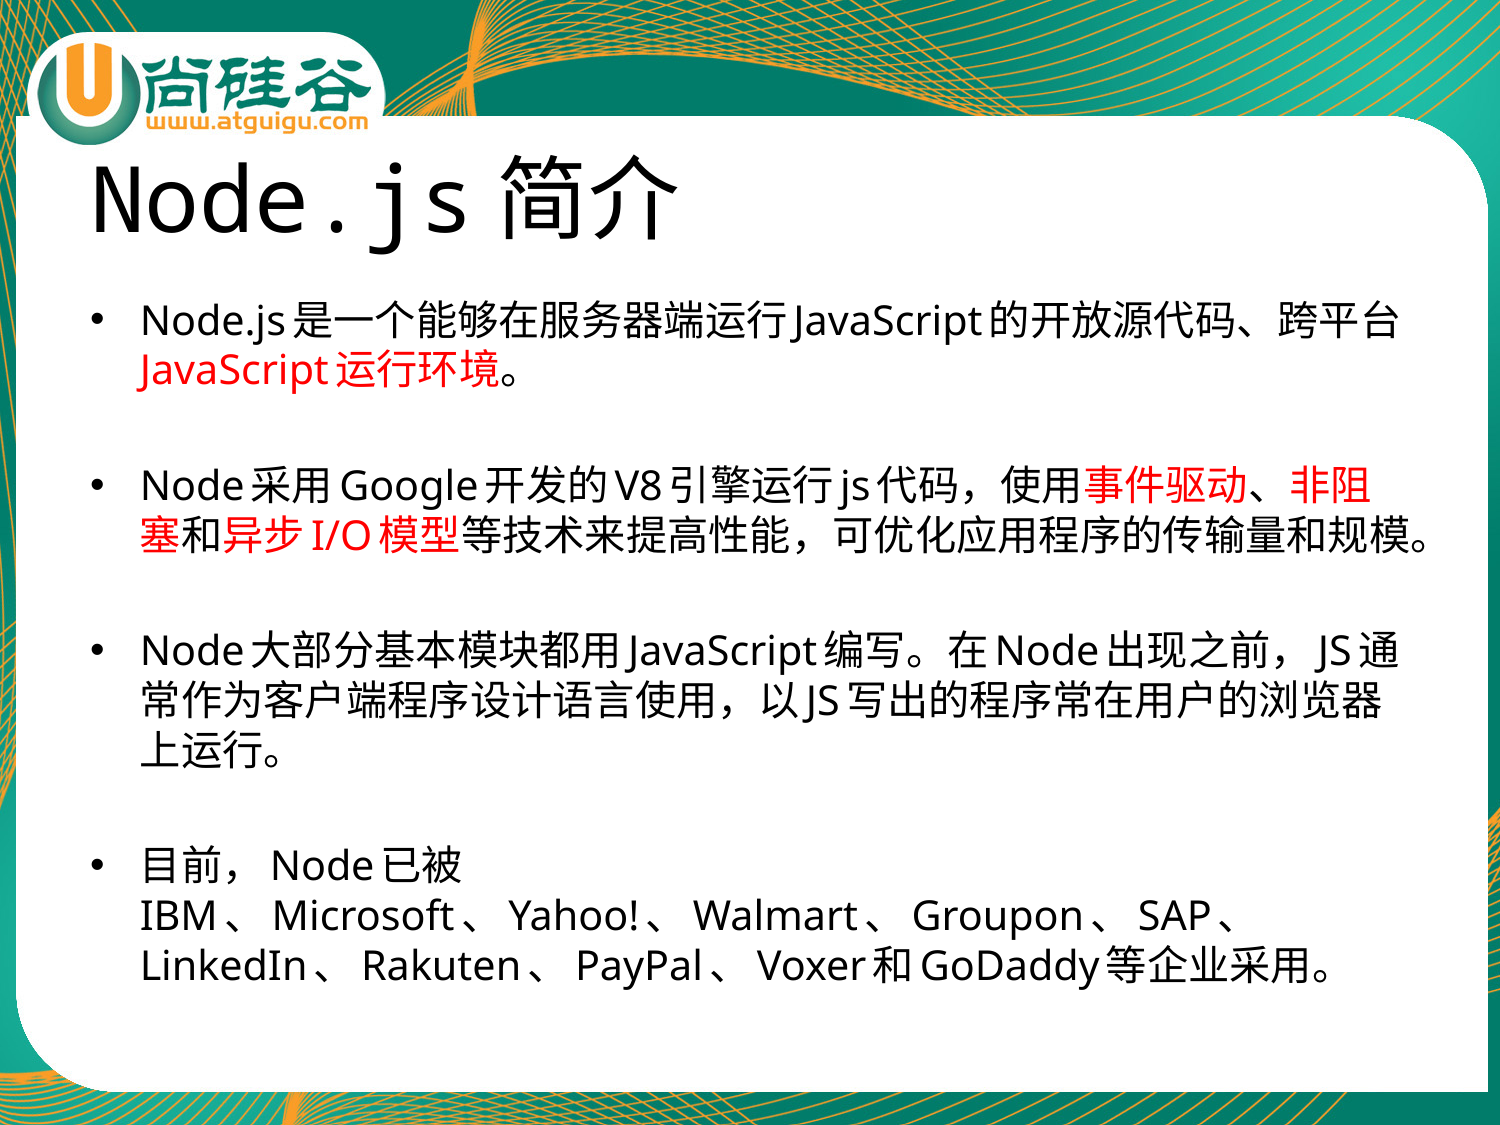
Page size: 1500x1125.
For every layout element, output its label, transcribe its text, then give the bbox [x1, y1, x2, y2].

picture [0, 0, 1500, 1125]
list Node.js是一个能够在服务器端运行JavaScript的开放源代码、跨平台JavaScript运行环境。 Node采用Google开发的V8引擎运行js代码，使用事件驱动、非阻塞和异步I/O模型等技术来提高性能，可优化应用程序的传输量和规模。 Node大部分基本模块都用JavaScript编写。在Node出现之前，JS通常作为客户端程序设计语言使用，以JS写出的程序常在用户的浏览器上运行。 目前，Node已被IBM、Microsoft、Yahoo!、Walmart、Groupon、SAP、 LinkedIn、Rakuten、PayPal、Voxer和GoDaddy等企业采用。 [75, 286, 1425, 1029]
title Node.js简介 [75, 101, 1425, 286]
